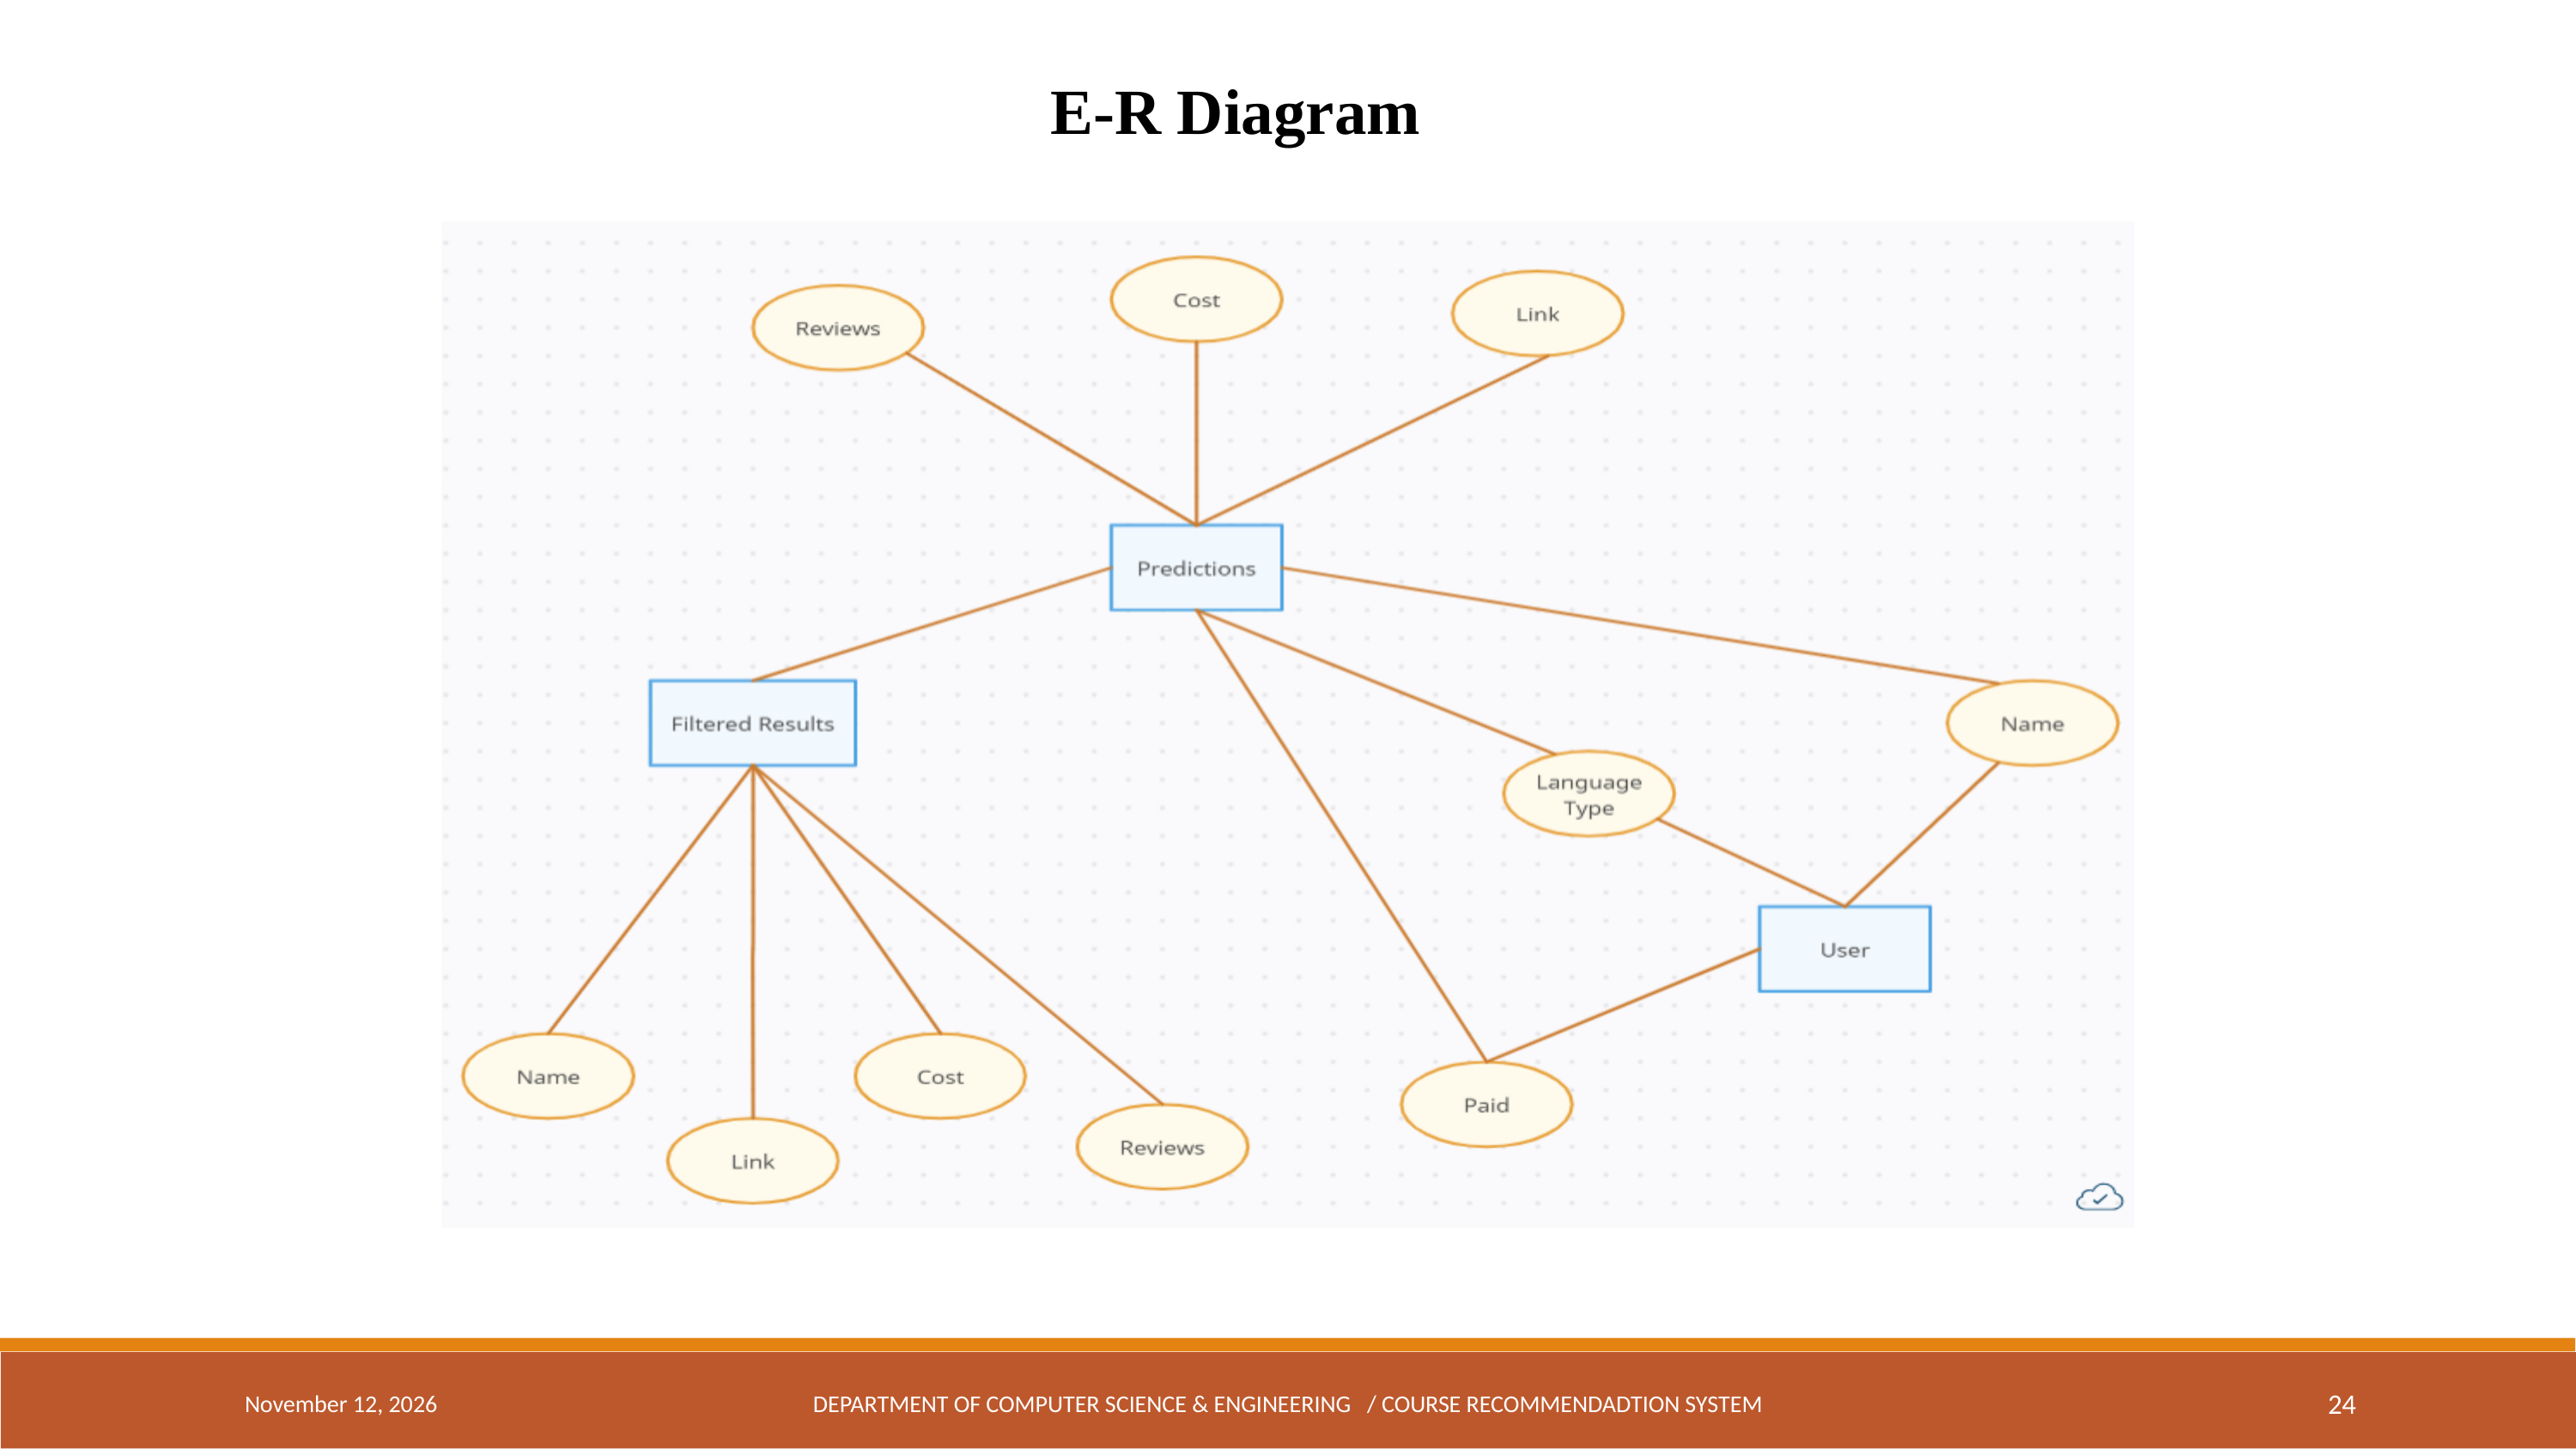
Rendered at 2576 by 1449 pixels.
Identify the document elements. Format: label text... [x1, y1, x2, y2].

slide_number 24 [2092, 1364, 2369, 1442]
text_box E-R Diagram [708, 63, 1731, 154]
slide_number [232, 1364, 755, 1442]
picture [440, 221, 2136, 1228]
footer DEPARTMENT OF COMPUTER SCIENCE & ENGINEERING / COURSE RECOMMENDADTION SYSTEM [779, 1364, 1798, 1442]
